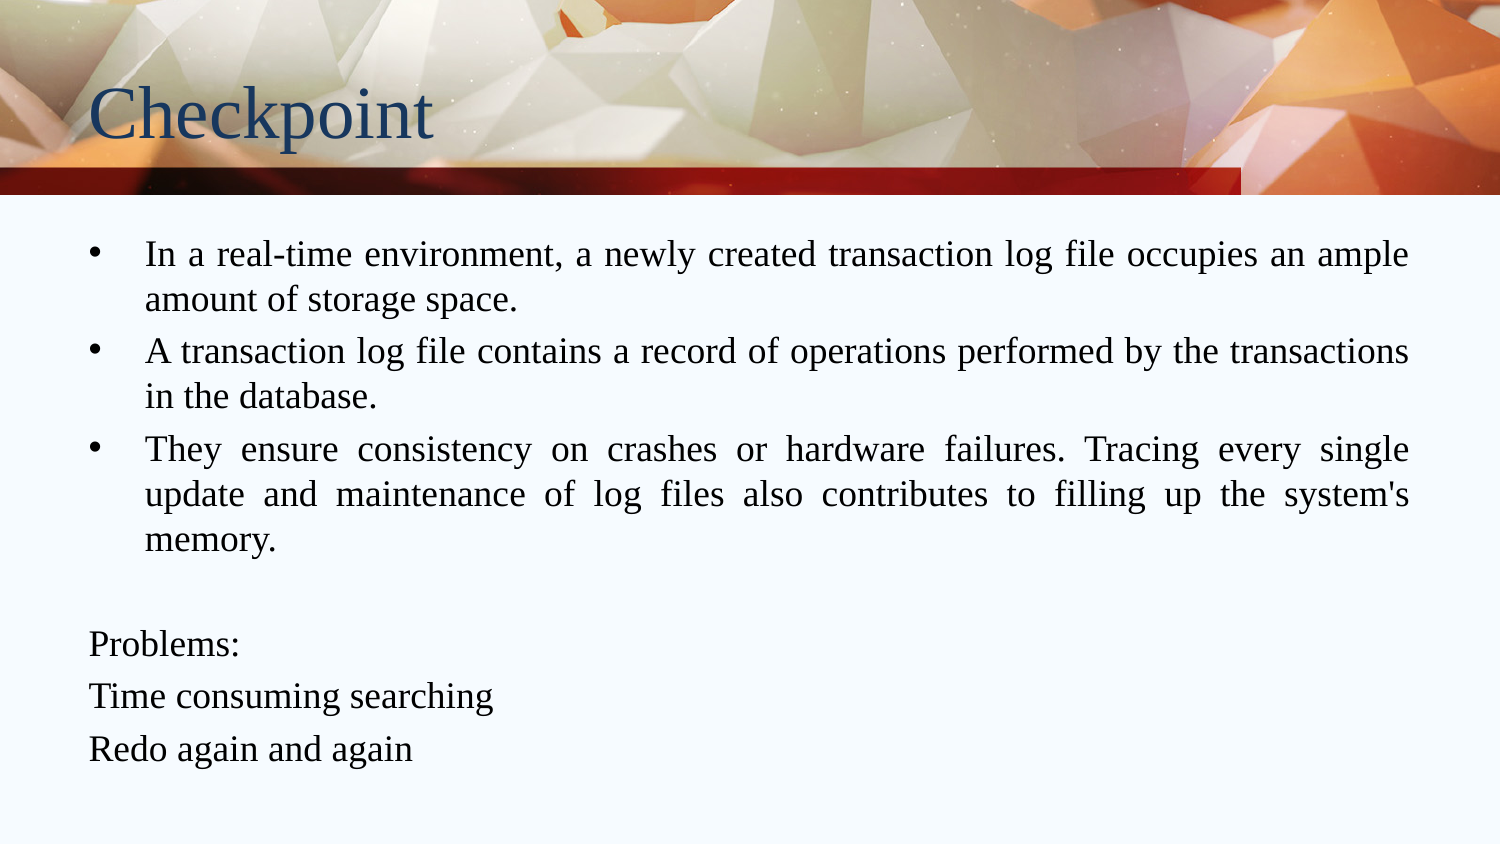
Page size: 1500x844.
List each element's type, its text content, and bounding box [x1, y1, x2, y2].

picture [0, 0, 1500, 844]
list In a real-time environment, a newly created transaction log file occupies an ample amount of storage space. A transaction log file contains a record of operations performed by the transactions in the database. They ensure consistency on crashes or hardware failures. Tracing every single update and maintenance of log files also contributes to filling up the system's memory. Problems: Time consuming searching Redo again and again [73, 221, 1427, 798]
title Checkpoint [73, 46, 1427, 172]
